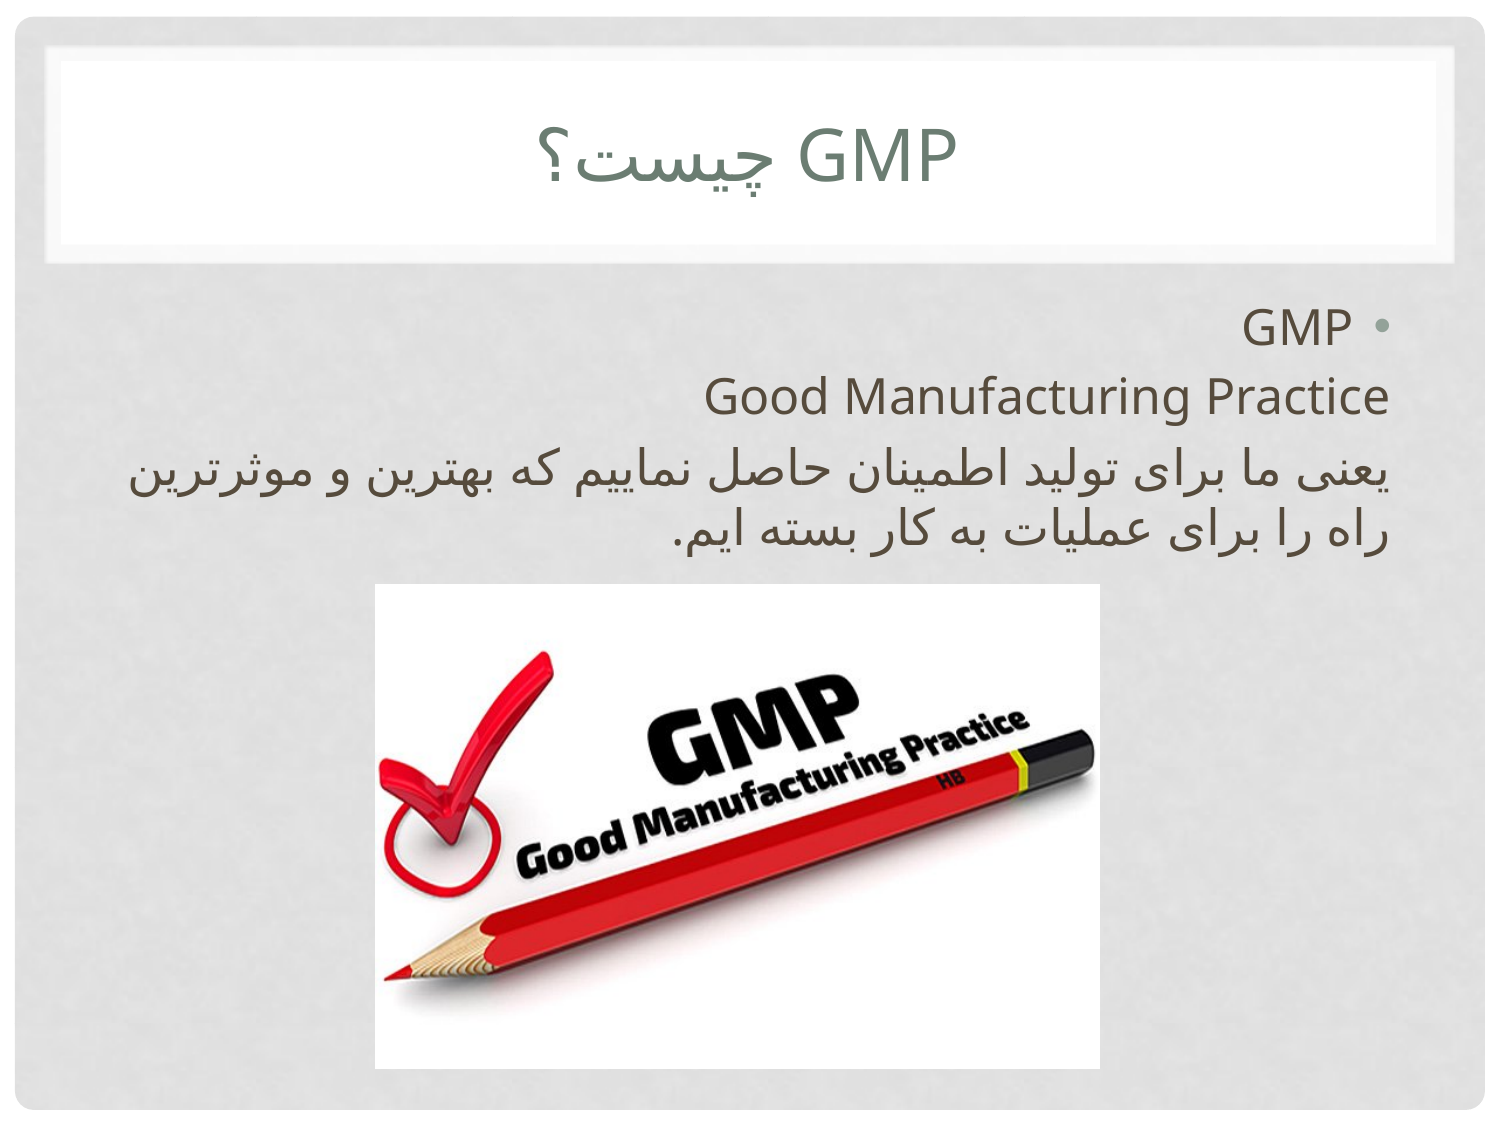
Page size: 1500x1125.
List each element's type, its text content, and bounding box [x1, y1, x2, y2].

title GMP چیست؟ [69, 66, 1425, 238]
list GMP Good Manufacturing Practice یعنی ما برای تولید اطمینان حاصل نماییم که بهترین و موثرترین راه را برای عملیات به کار بسته ایم. [75, 287, 1425, 1005]
picture [374, 584, 1101, 1069]
